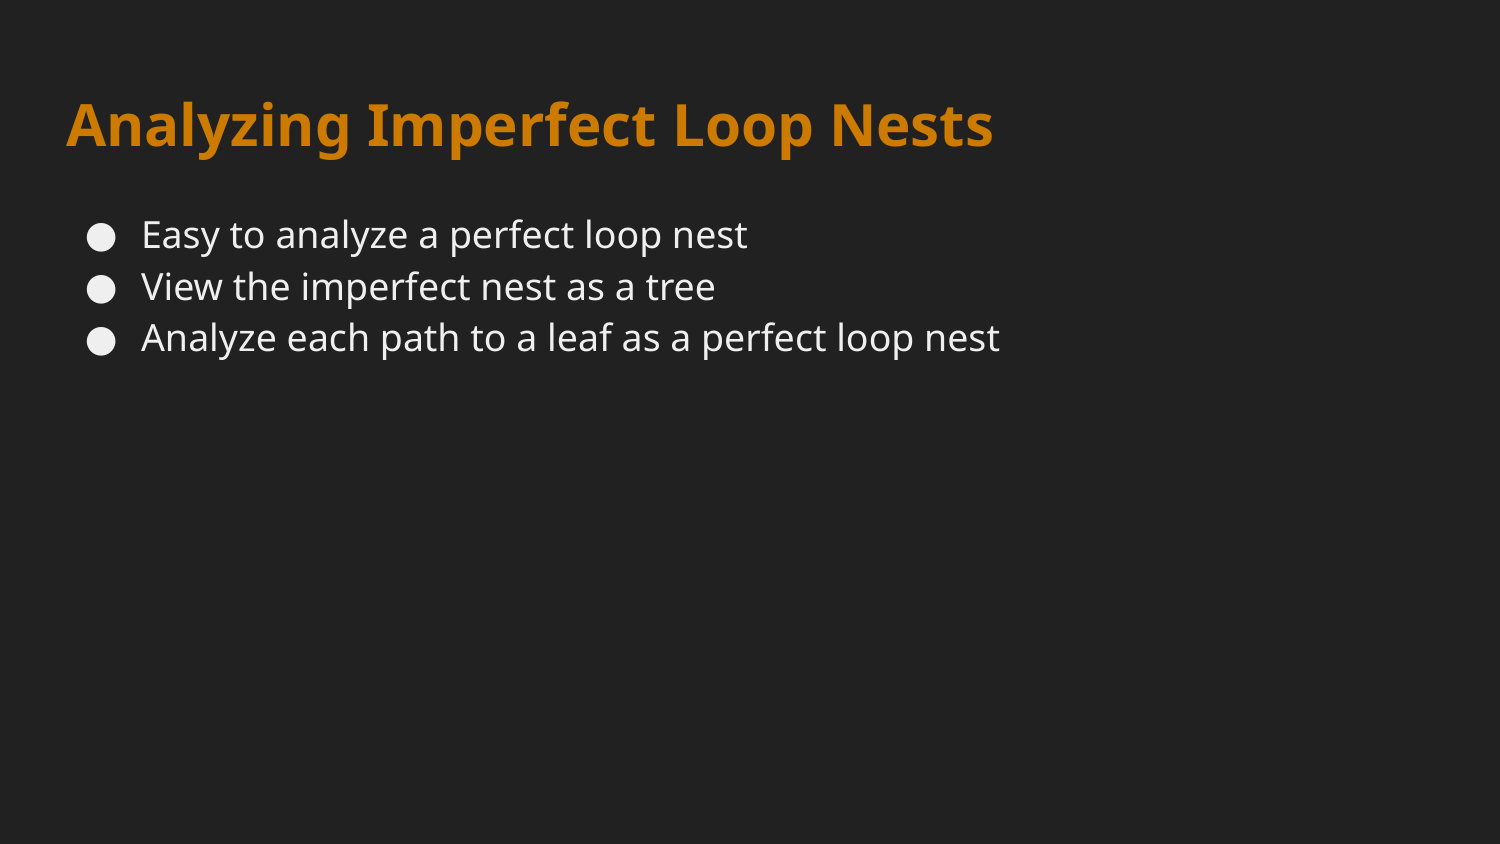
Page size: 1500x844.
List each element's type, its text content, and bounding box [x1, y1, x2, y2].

list Easy to analyze a perfect loop nest View the imperfect nest as a tree Analyze each path to a leaf as a perfect loop nest [51, 189, 1449, 750]
title Analyzing Imperfect Loop Nests [51, 72, 1449, 167]
